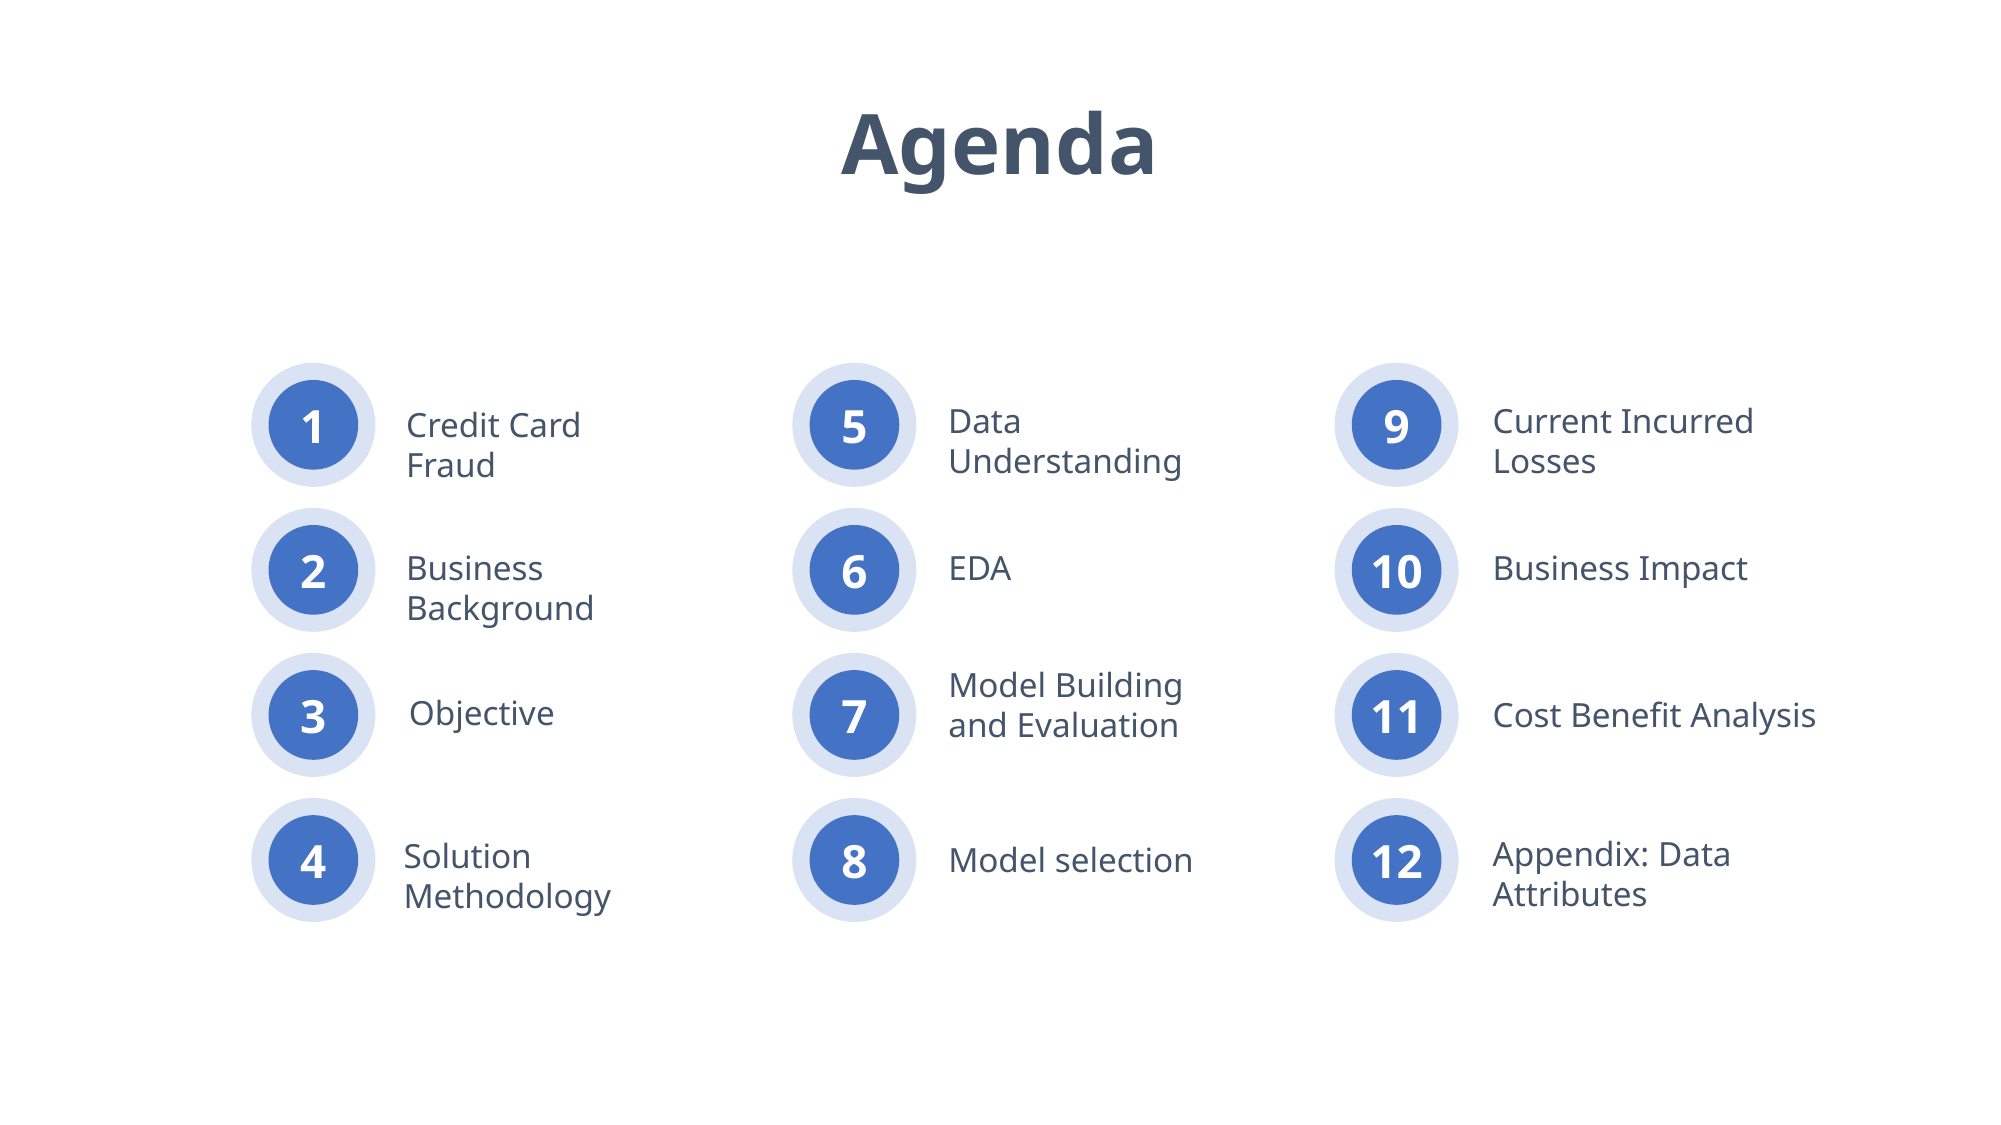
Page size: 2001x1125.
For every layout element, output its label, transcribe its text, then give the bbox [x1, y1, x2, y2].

text_box 8 [809, 815, 900, 905]
text_box [792, 362, 917, 487]
text_box 10 [1351, 525, 1442, 615]
text_box [251, 507, 376, 632]
text_box 11 [1351, 670, 1442, 760]
text_box 12 [1351, 815, 1442, 905]
text_box [792, 652, 917, 777]
text_box Cost Benefit Analysis [1477, 687, 1839, 742]
text_box [1334, 362, 1459, 487]
text_box Credit Card Fraud [391, 396, 686, 492]
text_box [251, 797, 376, 922]
text_box Business Background [391, 539, 748, 635]
text_box Appendix: Data Attributes [1477, 826, 1773, 921]
text_box Business Impact [1477, 539, 1773, 595]
text_box Model Building and Evaluation [933, 656, 1228, 752]
text_box [251, 652, 376, 777]
text_box 7 [809, 670, 900, 760]
text_box EDA [933, 539, 1273, 595]
text_box [1334, 652, 1459, 777]
text_box 4 [268, 815, 359, 905]
text_box [1334, 797, 1459, 922]
text_box 5 [809, 379, 900, 470]
text_box Model selection [933, 832, 1228, 887]
text_box 9 [1351, 379, 1442, 470]
text_box Current Incurred Losses [1477, 392, 1879, 488]
text_box 2 [268, 525, 359, 615]
text_box Agenda [826, 83, 1174, 199]
text_box 6 [809, 525, 900, 615]
text_box 1 [268, 379, 359, 470]
text_box [251, 362, 376, 487]
text_box 3 [268, 670, 359, 760]
text_box Objective [394, 684, 585, 740]
text_box Data Understanding [933, 392, 1273, 488]
text_box [792, 507, 917, 632]
text_box Solution Methodology [388, 828, 763, 923]
text_box [1334, 507, 1459, 632]
text_box [792, 797, 917, 922]
